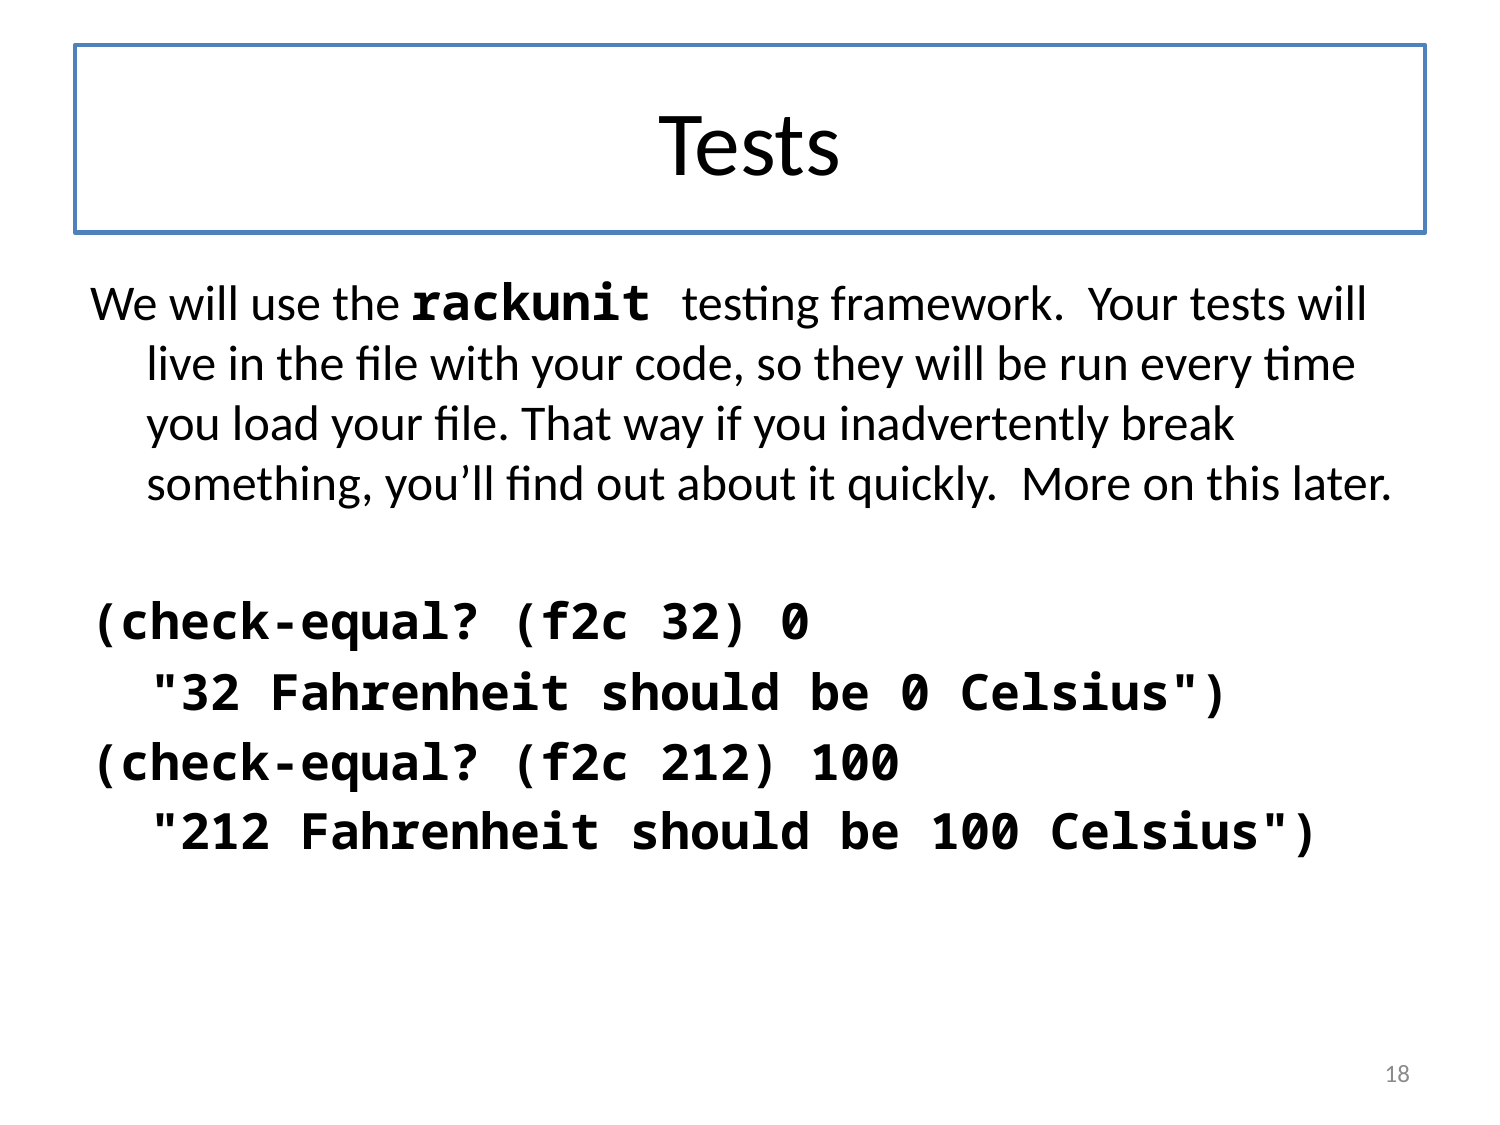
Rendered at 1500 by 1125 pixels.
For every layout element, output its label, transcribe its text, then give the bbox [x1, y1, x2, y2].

list We will use the rackunit testing framework. Your tests will live in the file with your code, so they will be run every time you load your file. That way if you inadvertently break something, you’ll find out about it quickly. More on this later. (check-equal? (f2c 32) 0 "32 Fahrenheit should be 0 Celsius") (check-equal? (f2c 212) 100 "212 Fahrenheit should be 100 Celsius") [75, 262, 1425, 1005]
title Tests [73, 43, 1427, 235]
slide_number 18 [1074, 1042, 1425, 1103]
